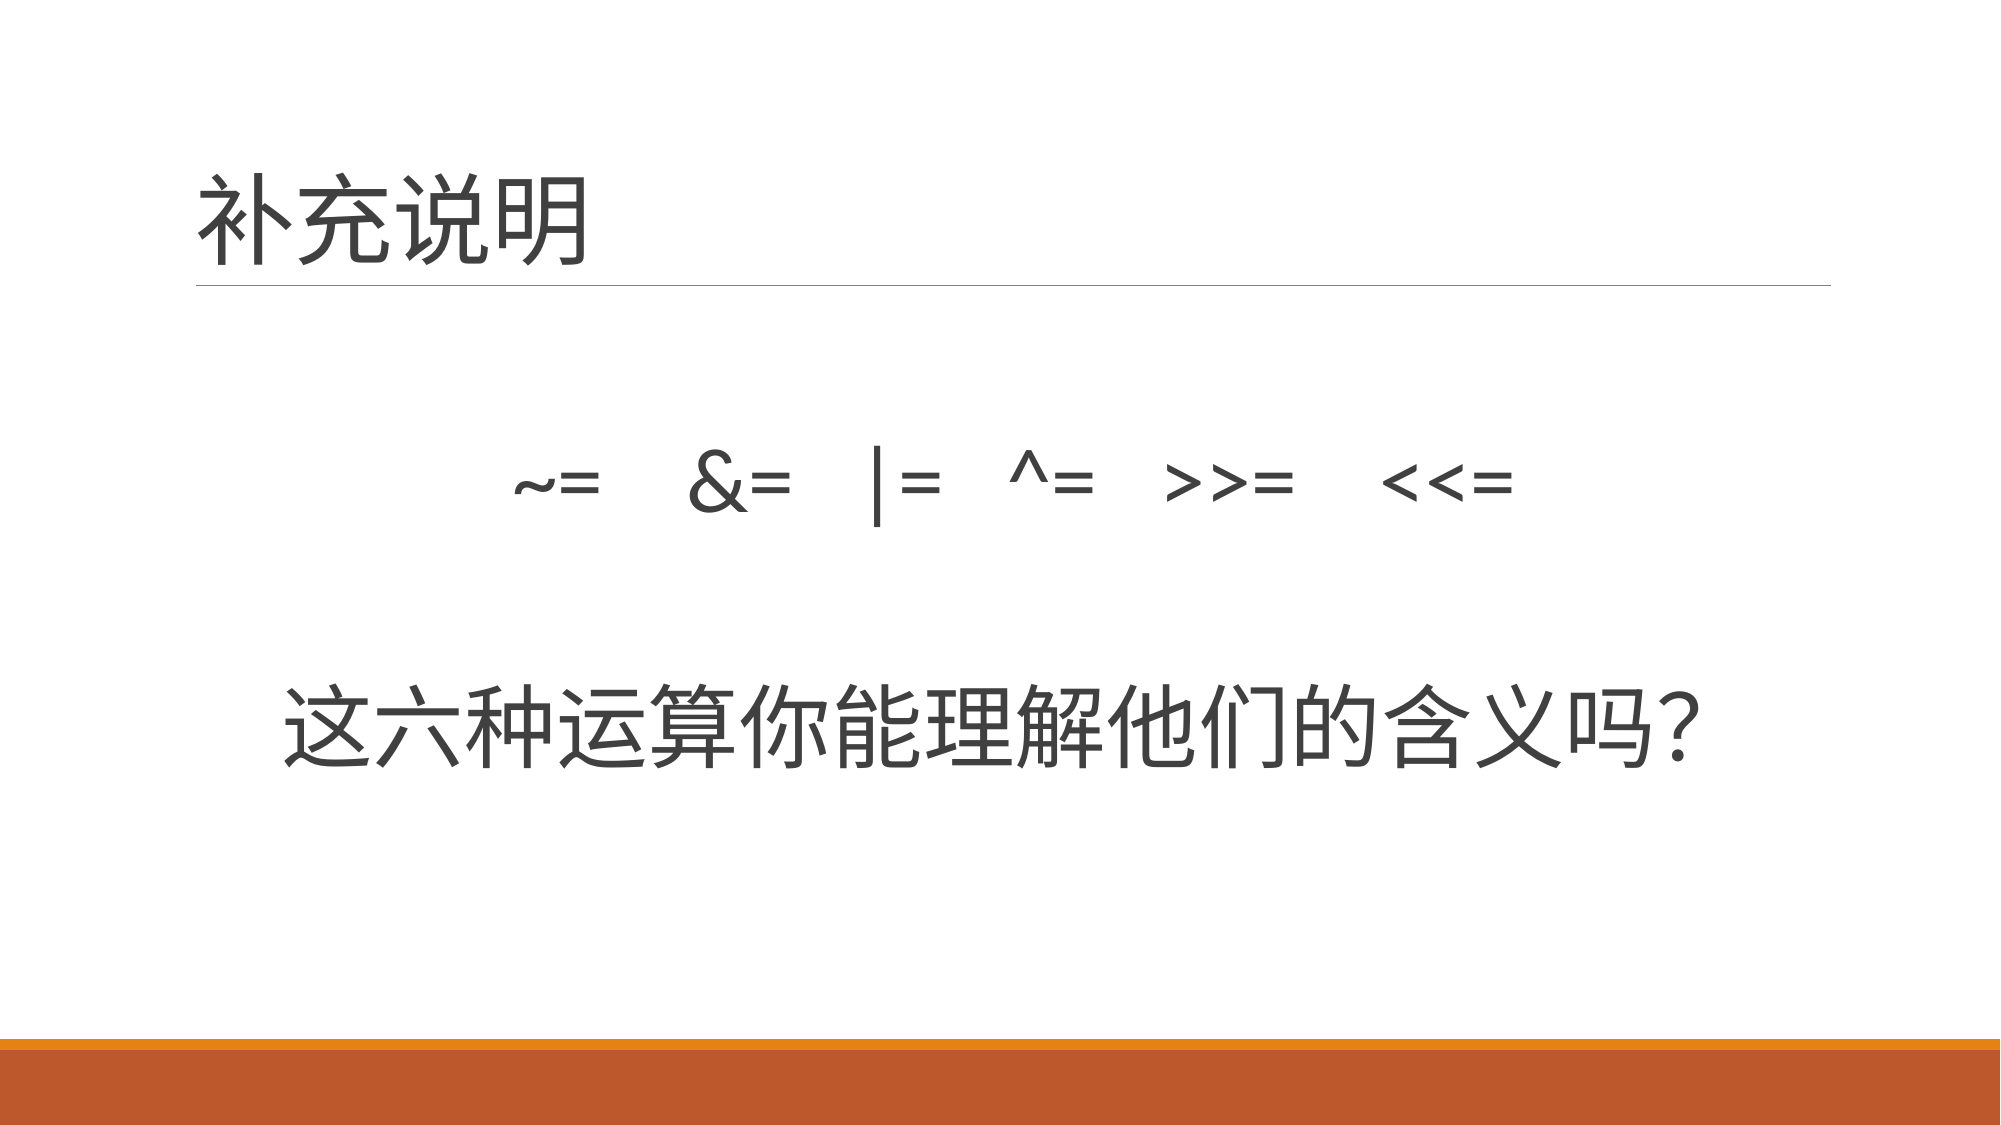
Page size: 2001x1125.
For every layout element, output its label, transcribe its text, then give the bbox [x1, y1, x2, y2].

title 补充说明 [180, 47, 1830, 285]
list ~= &= |= ^= >>= <<= 这六种运算你能理解他们的含义吗？ [180, 302, 1830, 963]
